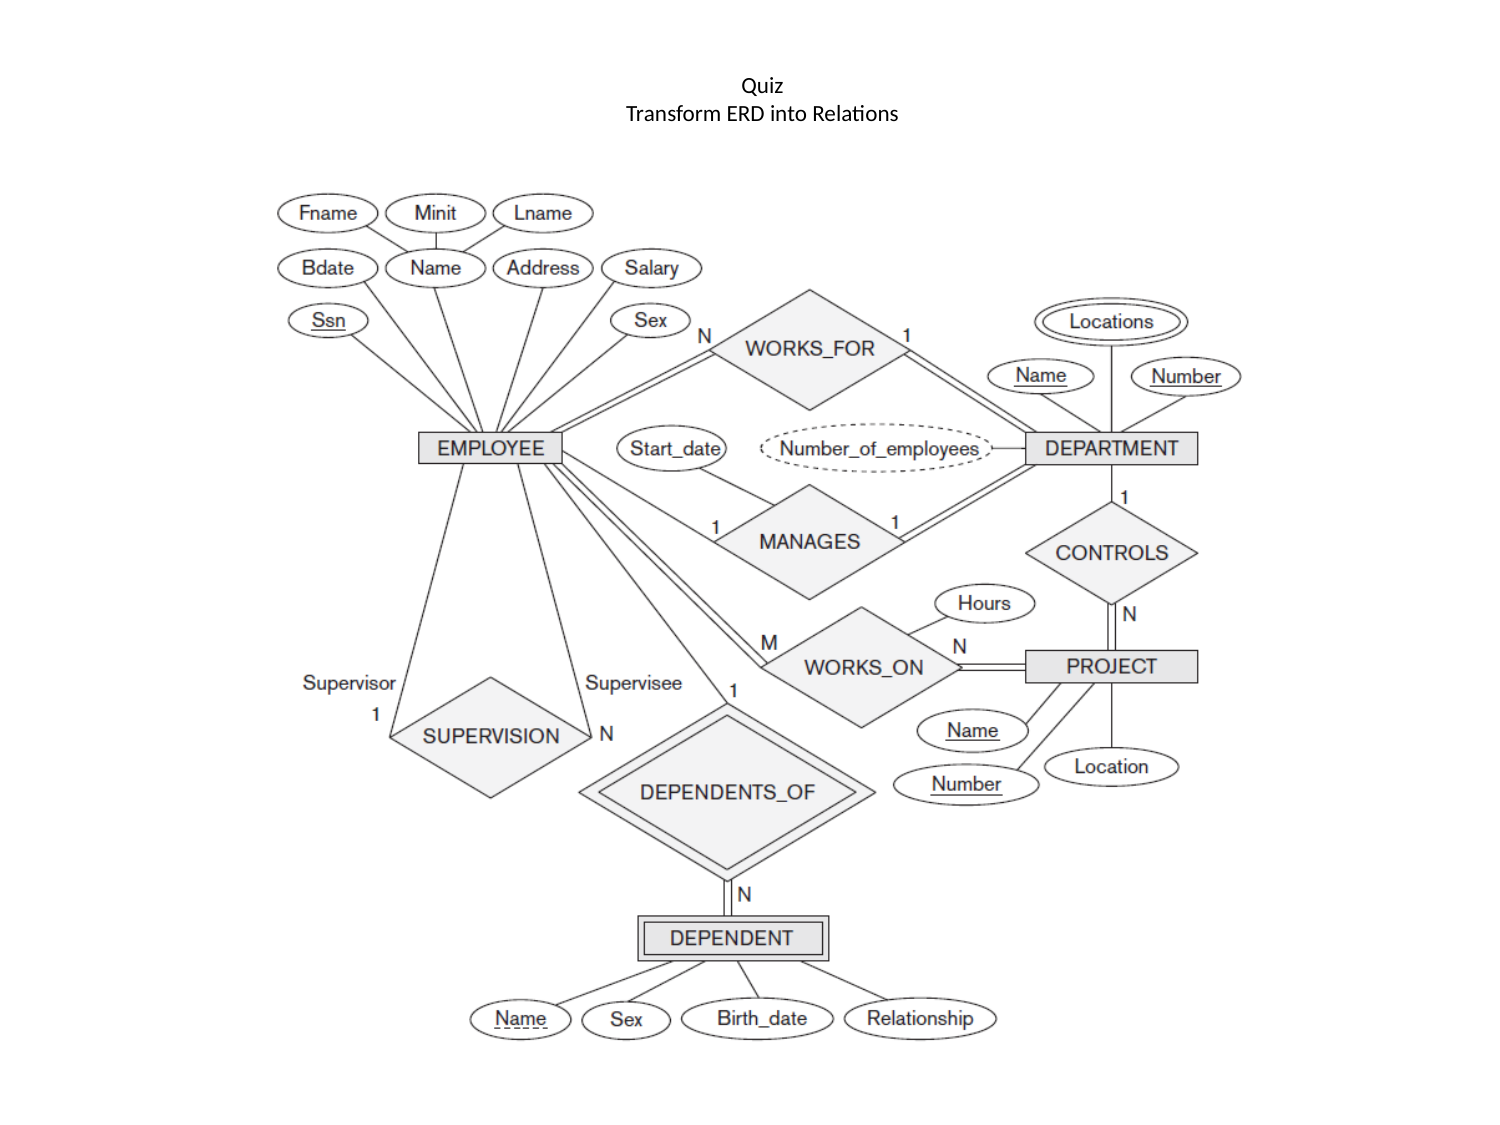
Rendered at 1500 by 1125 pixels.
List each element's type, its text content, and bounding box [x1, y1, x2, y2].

title Quiz Transform ERD into Relations [200, 24, 1325, 163]
picture [274, 187, 1267, 1076]
